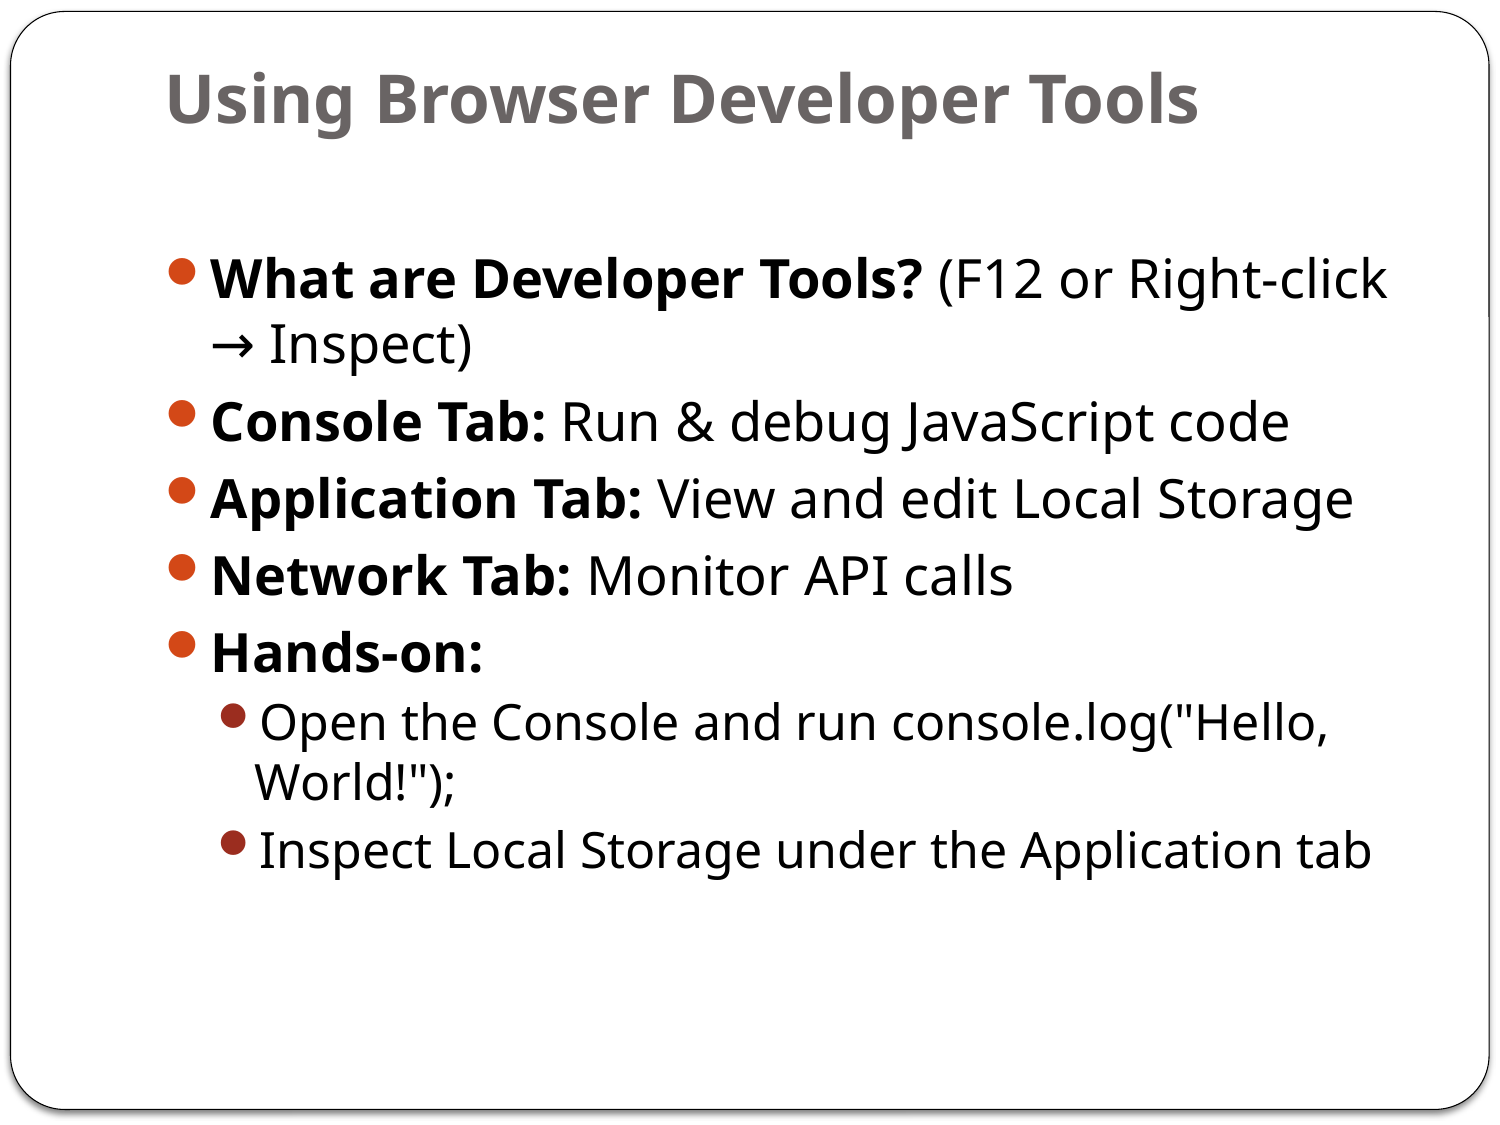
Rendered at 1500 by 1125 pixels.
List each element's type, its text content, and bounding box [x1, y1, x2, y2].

list What are Developer Tools? (F12 or Right-click → Inspect) Console Tab: Run & debug JavaScript code Application Tab: View and edit Local Storage Network Tab: Monitor API calls Hands-on: Open the Console and run console.log("Hello, World!"); Inspect Local Storage under the Application tab [150, 237, 1425, 988]
title Using Browser Developer Tools [150, 45, 1425, 233]
